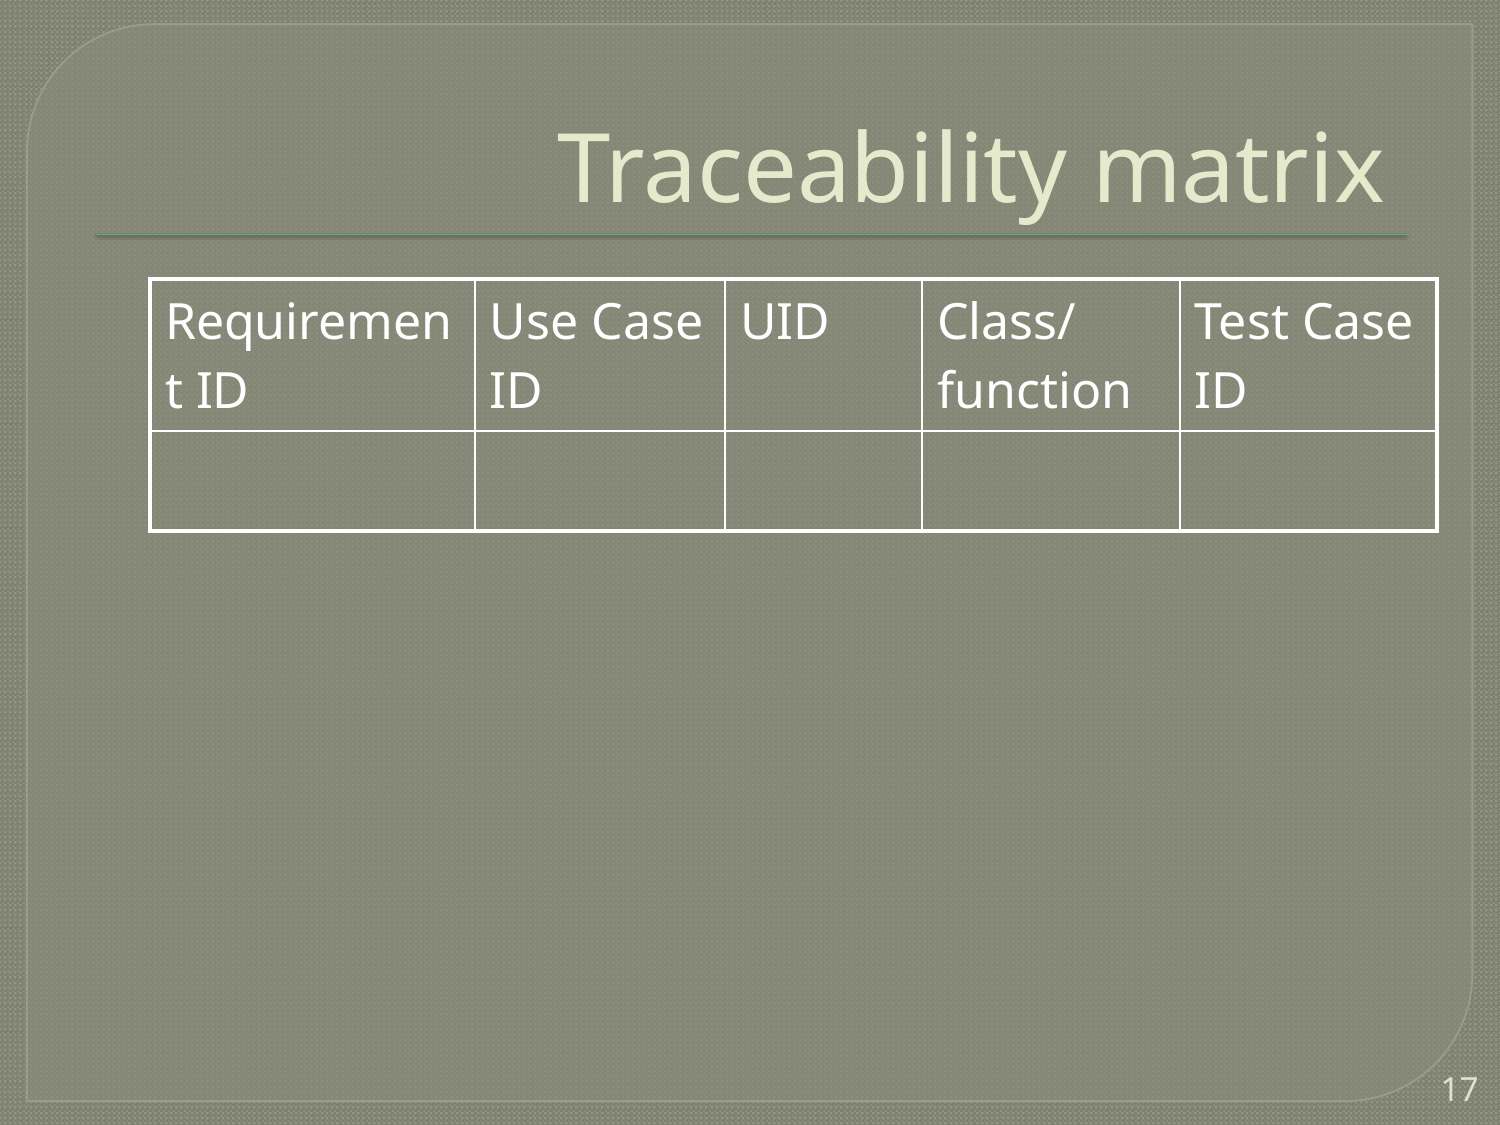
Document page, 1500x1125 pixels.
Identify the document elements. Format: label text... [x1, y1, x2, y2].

table_header Requirement ID [152, 281, 474, 430]
title Traceability matrix [75, 41, 1425, 230]
table_cell [476, 432, 724, 529]
table_cell [1181, 432, 1435, 529]
table_header UID [726, 281, 921, 430]
table_header Test Case ID [1181, 281, 1435, 430]
table_cell [923, 432, 1179, 529]
table_header Use Case ID [476, 281, 724, 430]
slide_number 17 [1417, 1068, 1494, 1114]
table_header Class/ function [923, 281, 1179, 430]
table_cell [726, 432, 921, 529]
table_cell [152, 432, 474, 529]
